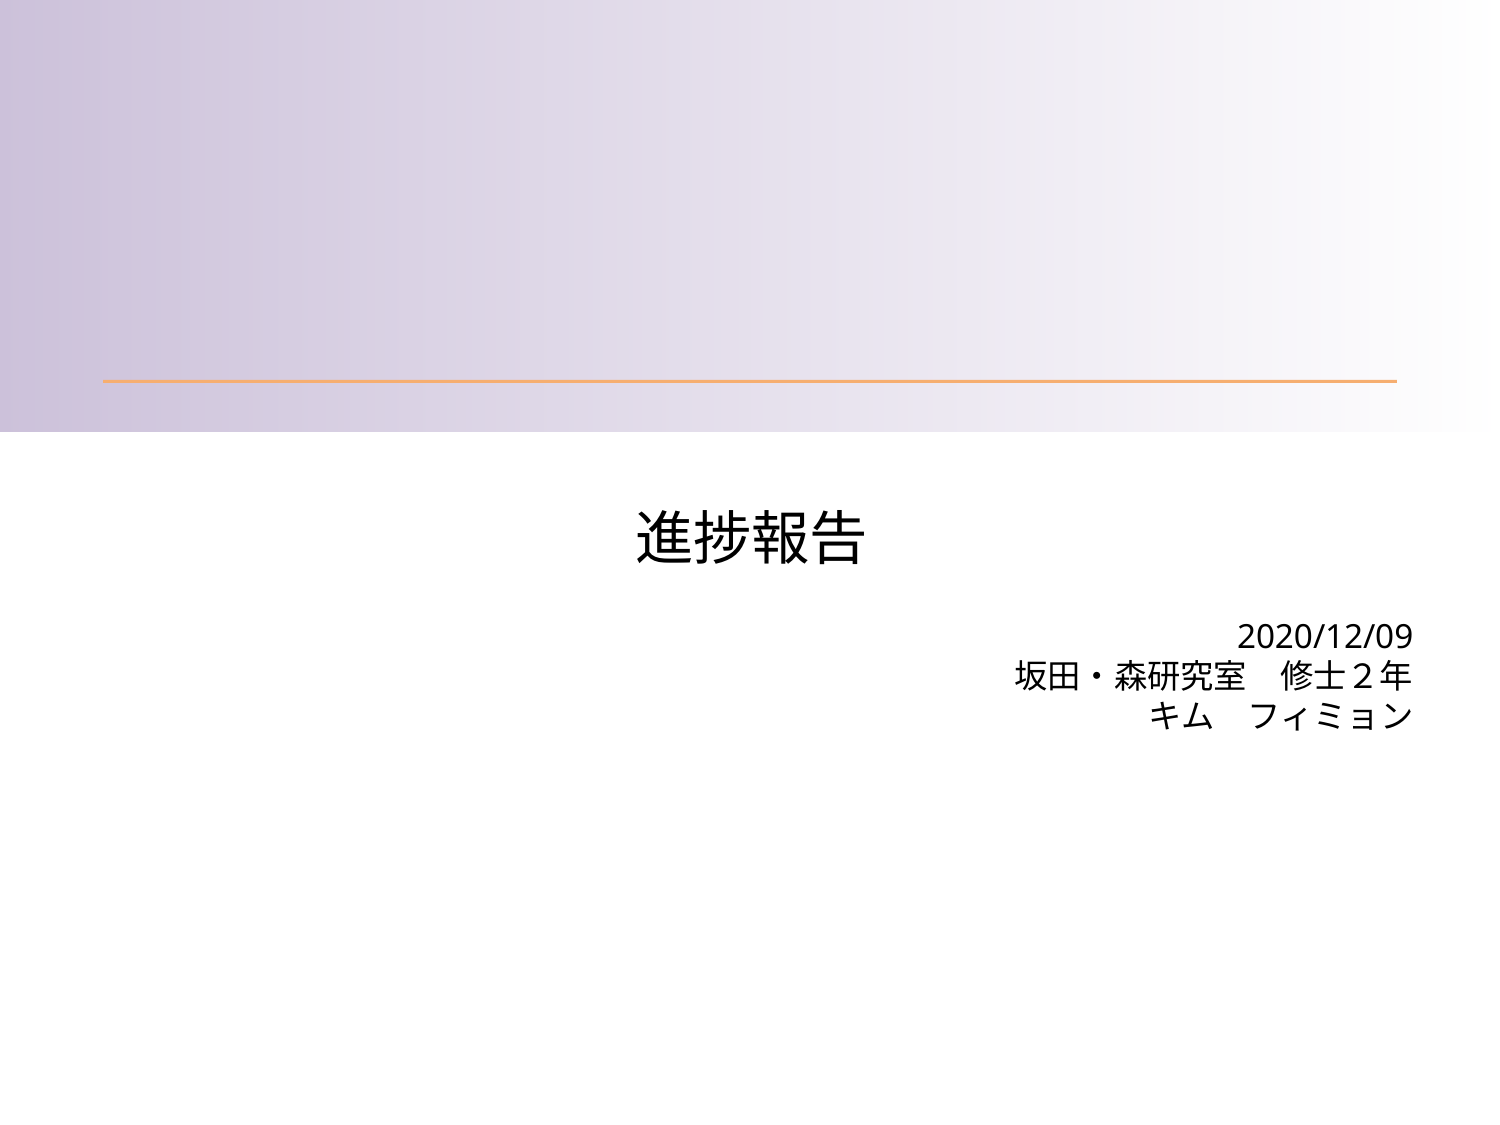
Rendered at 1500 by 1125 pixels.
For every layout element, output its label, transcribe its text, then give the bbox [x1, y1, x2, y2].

text_box 進捗報告 [43, 423, 1461, 579]
text_box [187, 77, 1313, 359]
text_box 2020/12/09 坂田・森研究室 修士２年 キム フィミョン [200, 547, 1429, 829]
